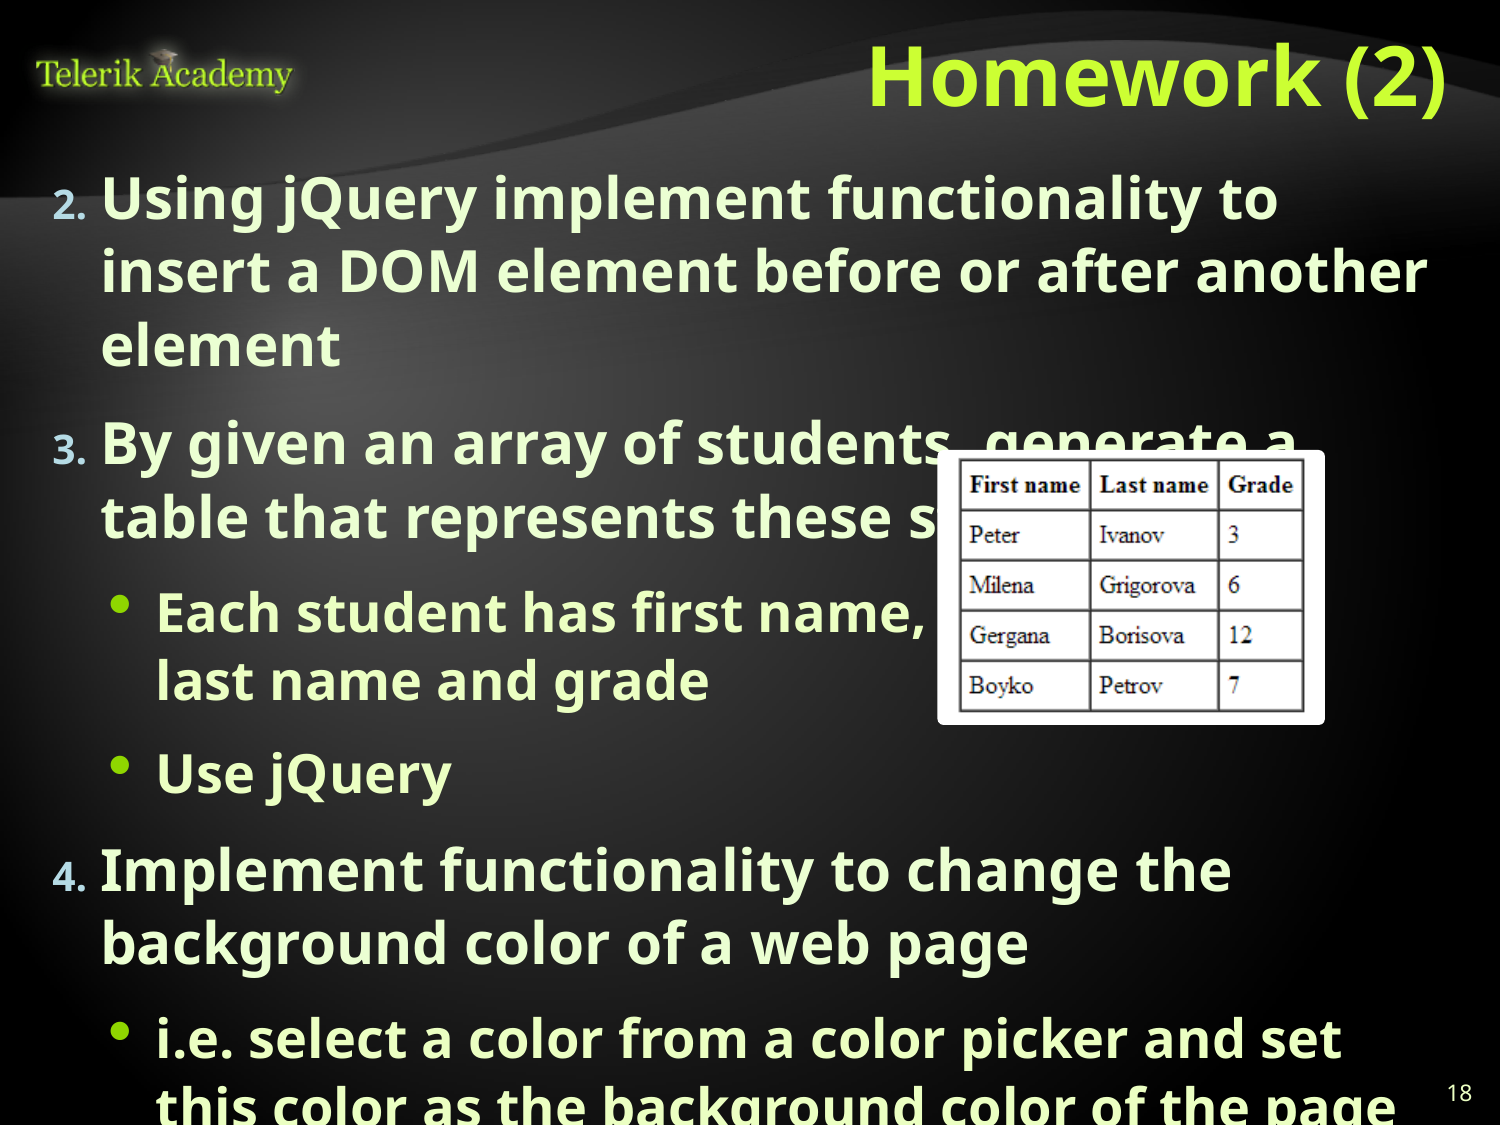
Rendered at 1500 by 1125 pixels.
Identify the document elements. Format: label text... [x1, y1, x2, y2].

list Using jQuery implement functionality to insert a DOM element before or after another element By given an array of students, generate a table that represents these students Each student has first name, last name and grade Use jQuery Implement functionality to change the background color of a web page i.e. select a color from a color picker and set this color as the background color of the page [37, 149, 1463, 1100]
slide_number 18 [1412, 1074, 1488, 1113]
picture [0, 0, 1500, 1125]
title Homework (2) [300, 12, 1463, 149]
